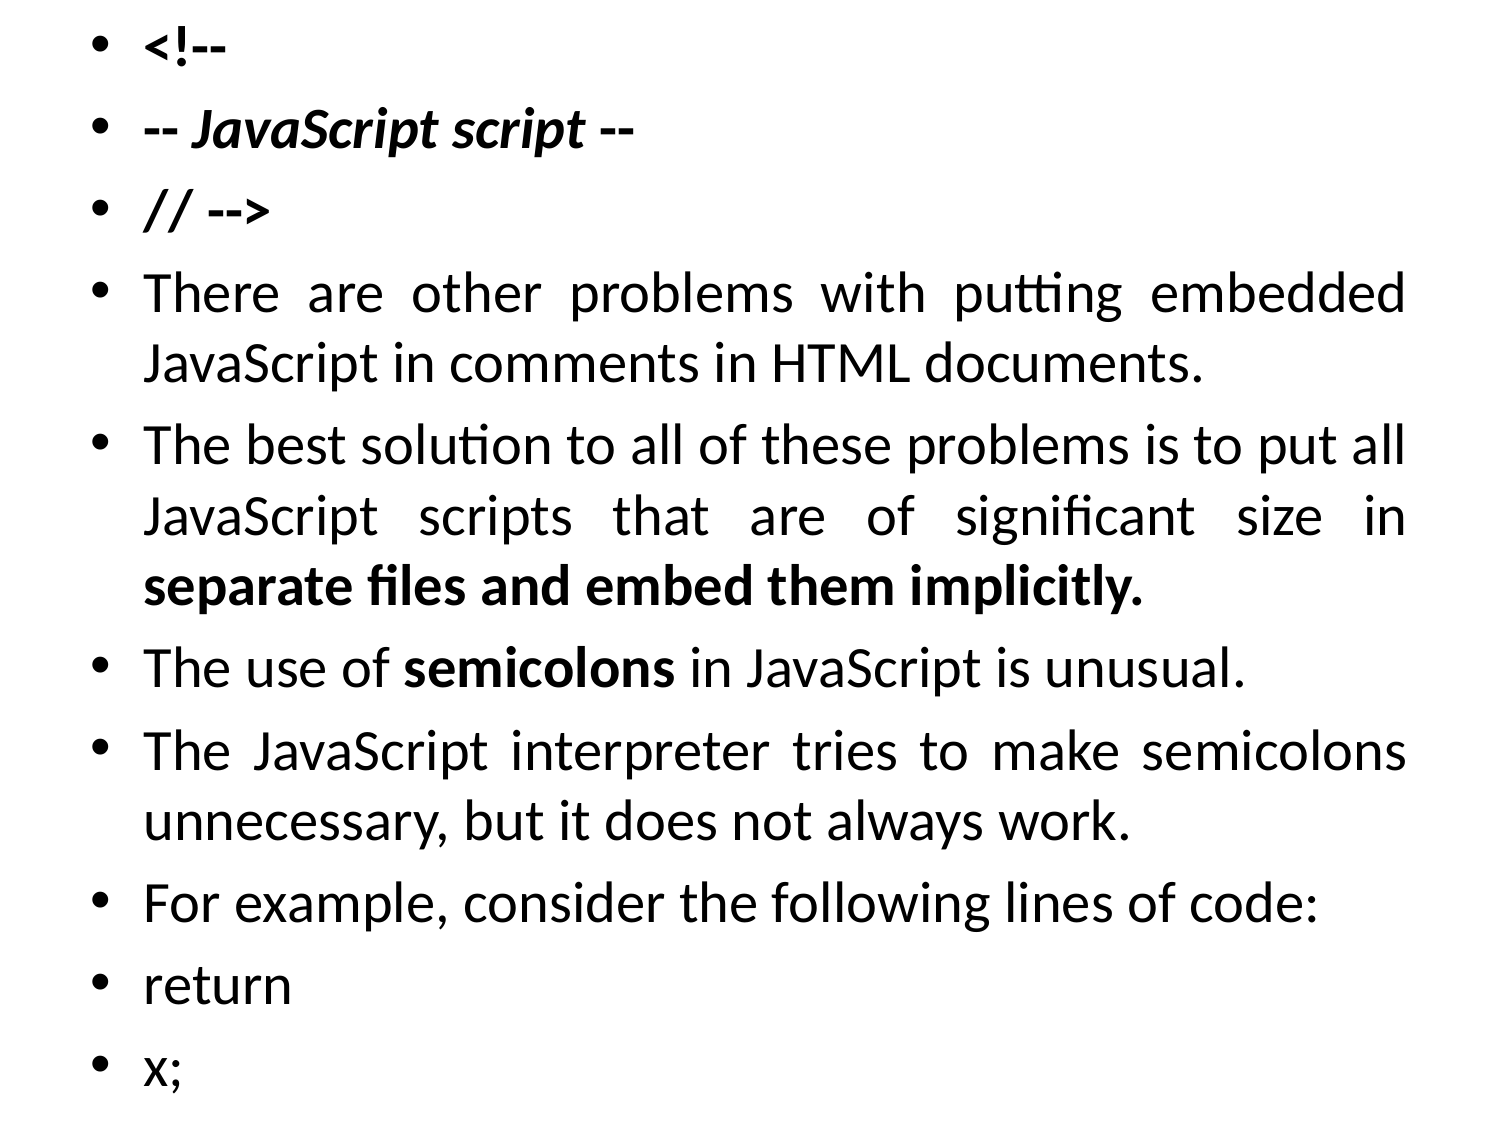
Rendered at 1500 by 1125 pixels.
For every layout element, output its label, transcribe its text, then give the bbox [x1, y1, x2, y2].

list <!-- -- JavaScript script -- // --> There are other problems with putting embedded JavaScript in comments in HTML documents. The best solution to all of these problems is to put all JavaScript scripts that are of significant size in separate files and embed them implicitly. The use of semicolons in JavaScript is unusual. The JavaScript interpreter tries to make semicolons unnecessary, but it does not always work. For example, consider the following lines of code: return x; [75, 0, 1425, 1125]
